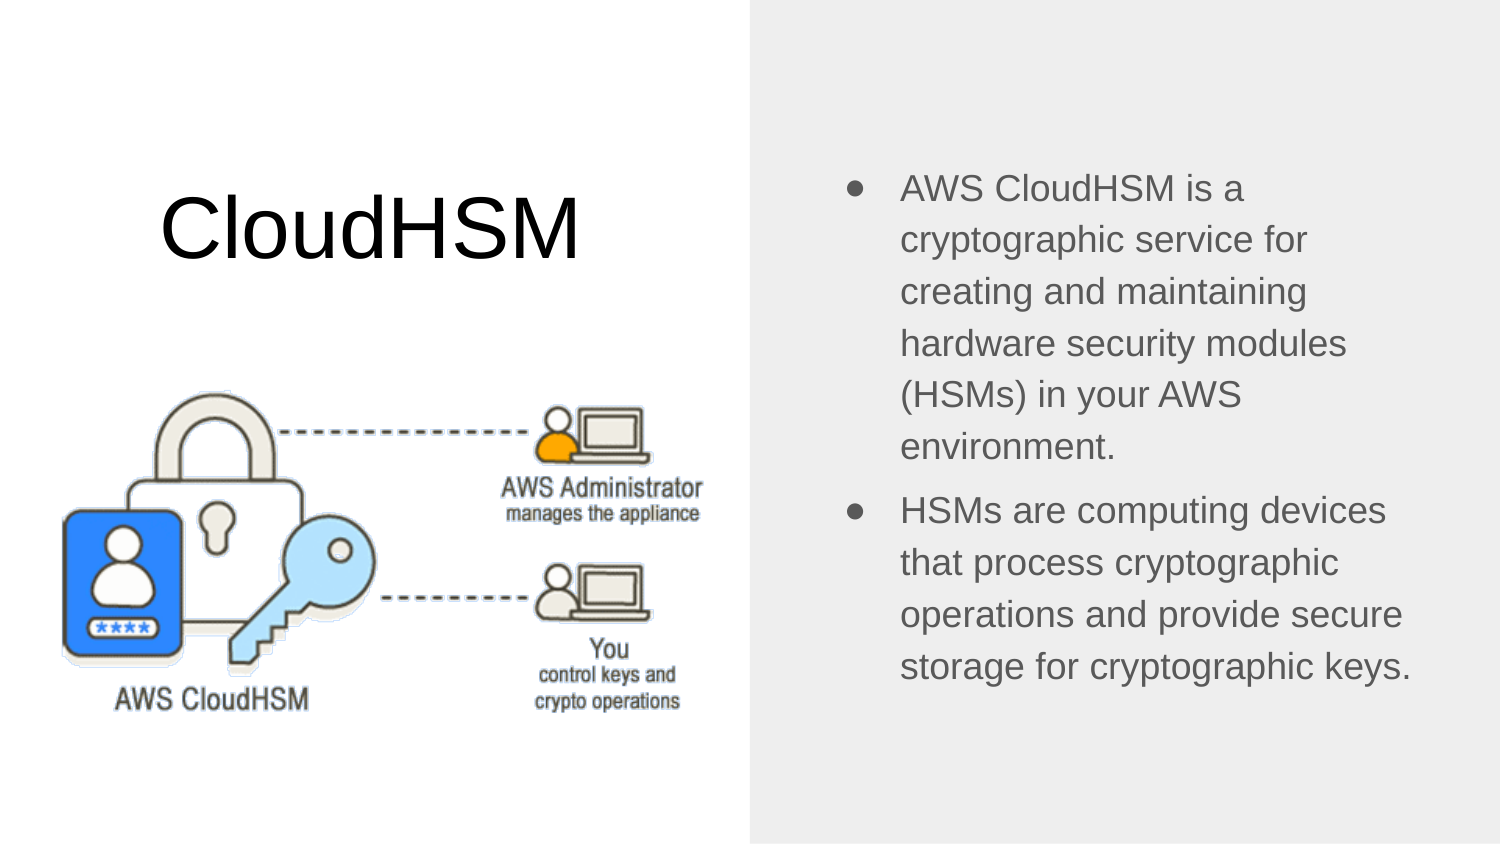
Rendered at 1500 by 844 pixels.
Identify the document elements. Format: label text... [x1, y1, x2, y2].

text_box AWS CloudHSM is a cryptographic service for creating and maintaining hardware security modules (HSMs) in your AWS environment. HSMs are computing devices that process cryptographic operations and provide secure storage for cryptographic keys. [810, 118, 1440, 725]
picture [38, 378, 741, 727]
title CloudHSM [39, 47, 703, 291]
